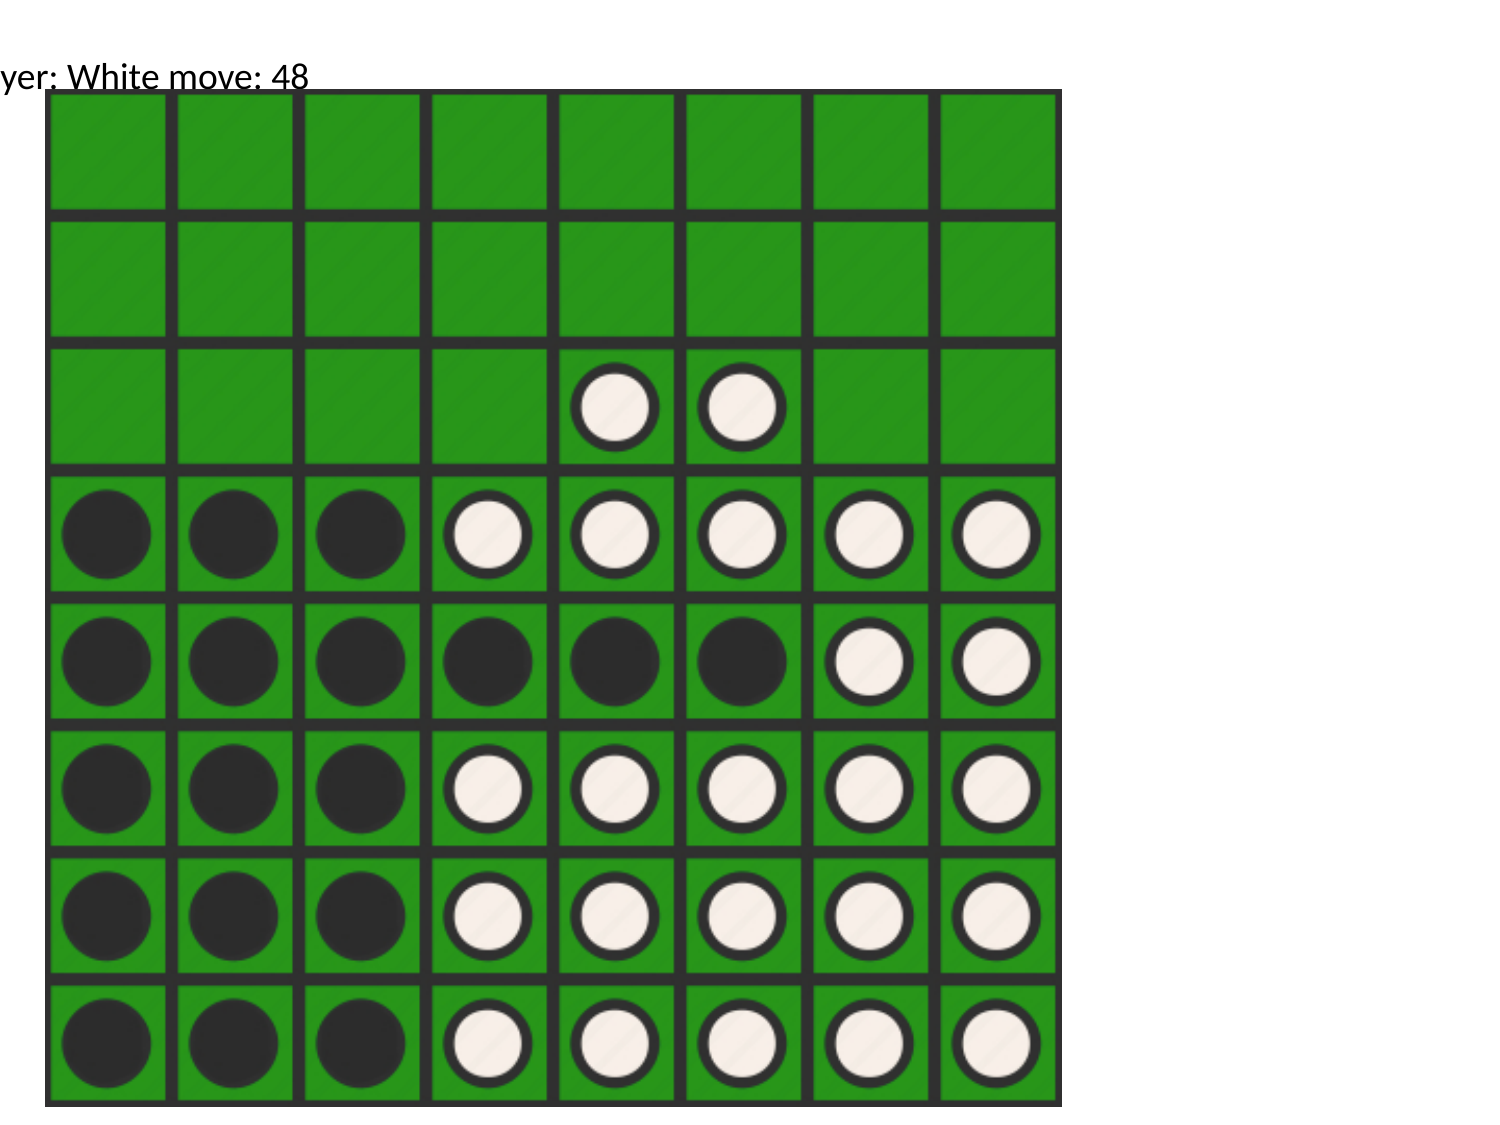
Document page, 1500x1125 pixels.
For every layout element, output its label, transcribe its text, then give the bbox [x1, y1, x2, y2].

picture [44, 89, 1062, 1107]
text_box turn: 38 player: White move: 48 [0, 44, 325, 105]
